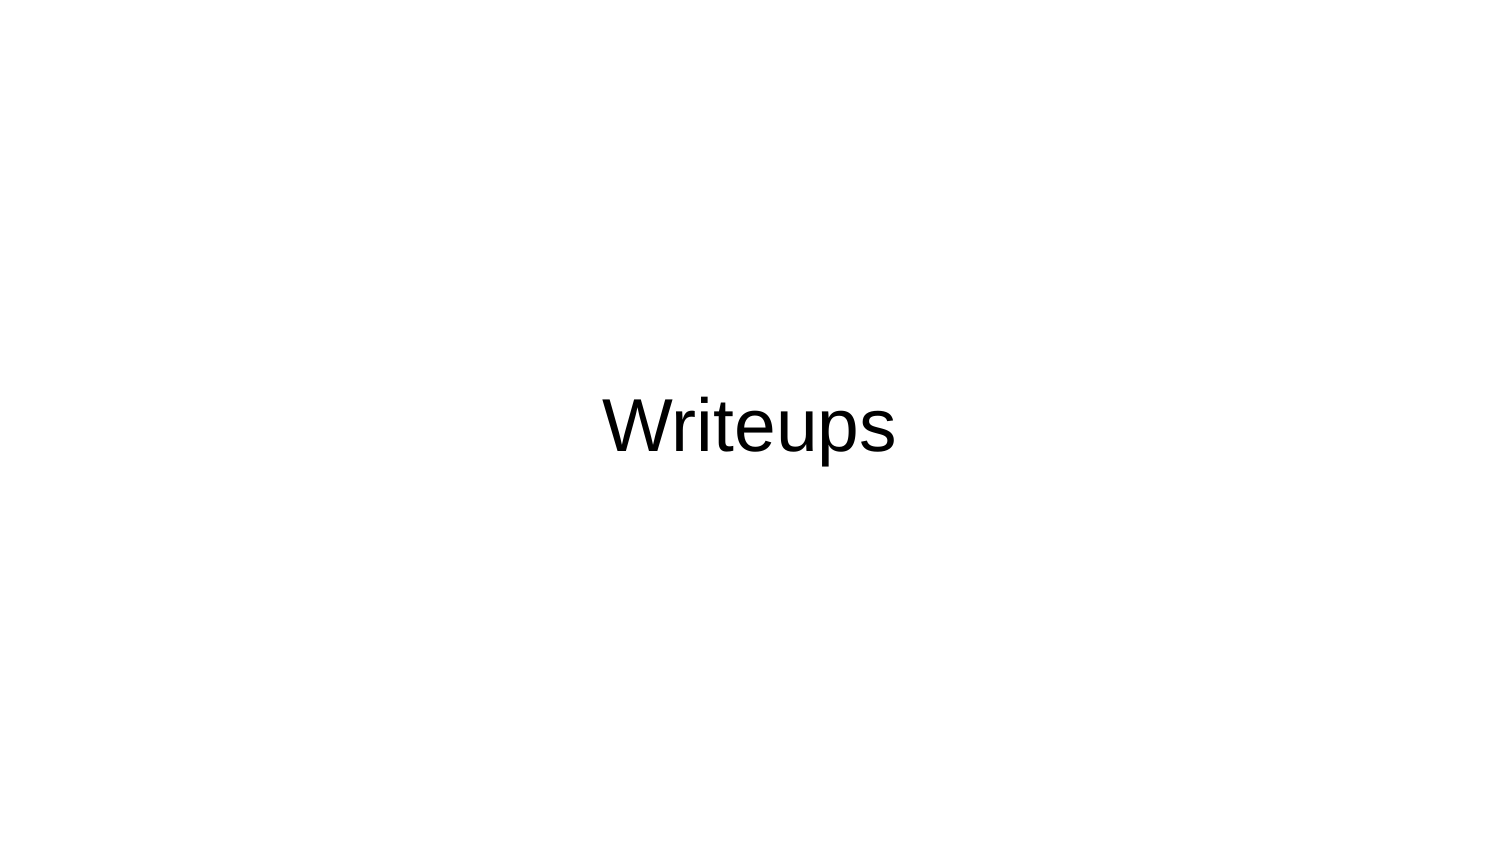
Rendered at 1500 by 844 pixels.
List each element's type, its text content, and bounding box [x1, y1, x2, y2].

title Writeups [51, 352, 1449, 491]
